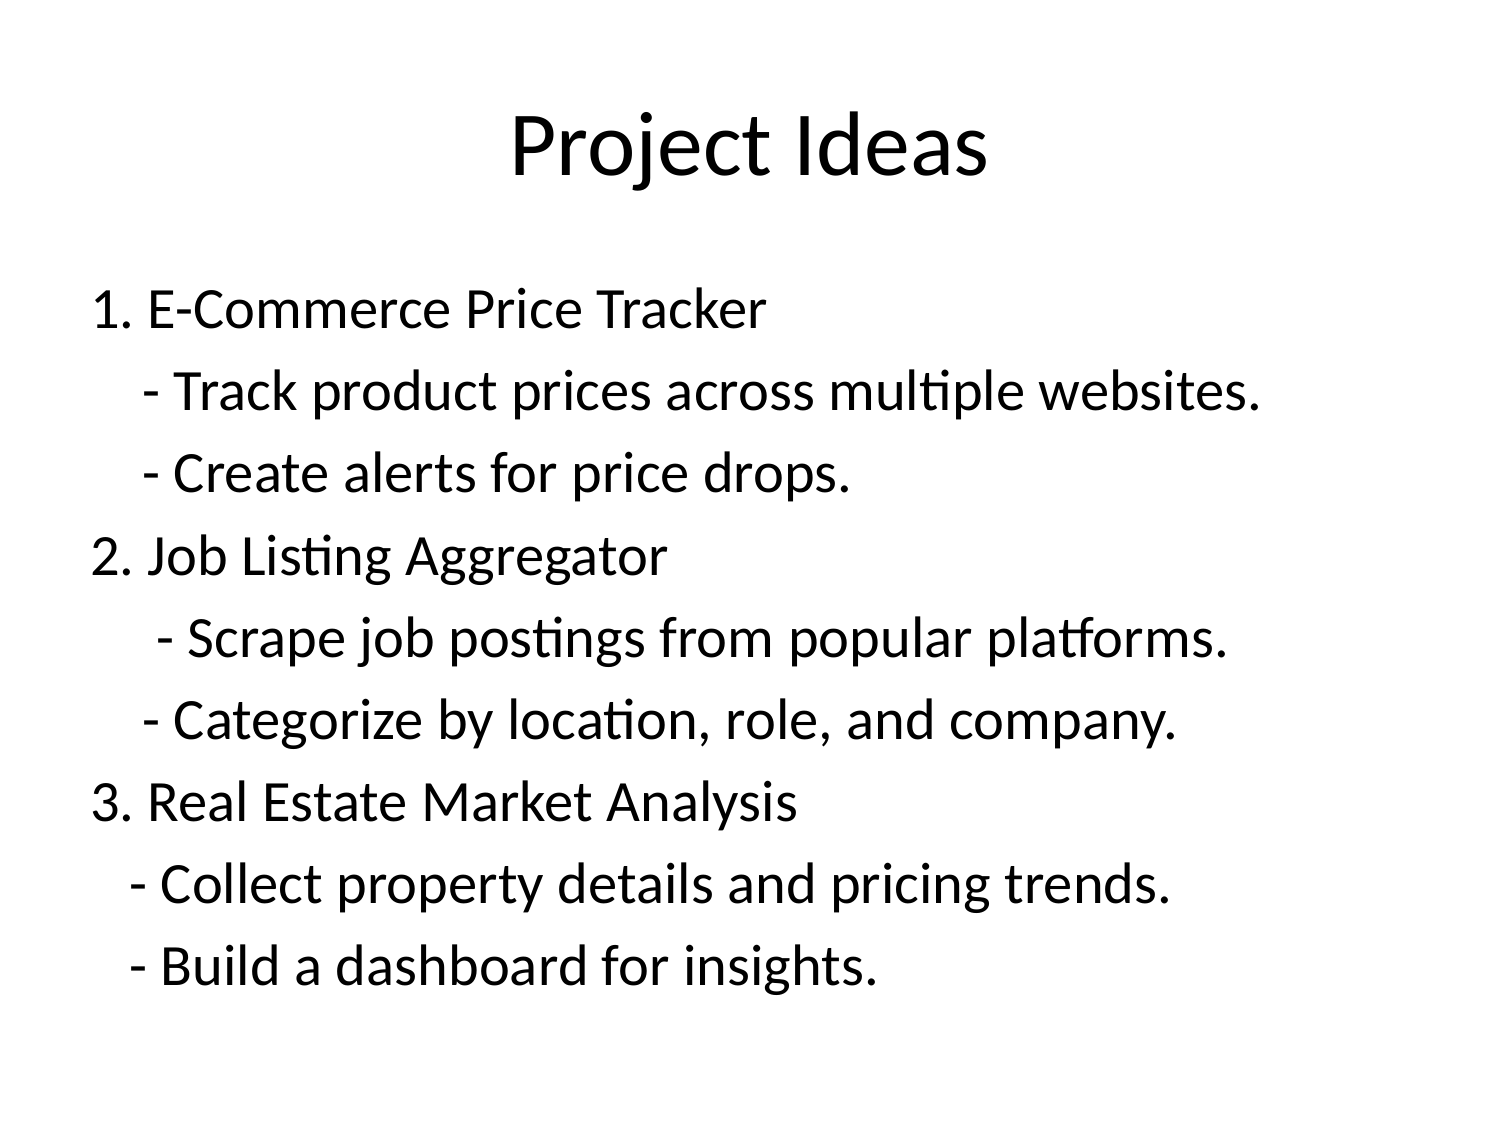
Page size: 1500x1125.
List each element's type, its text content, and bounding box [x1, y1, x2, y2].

list 1. E-Commerce Price Tracker - Track product prices across multiple websites. - Create alerts for price drops. 2. Job Listing Aggregator - Scrape job postings from popular platforms. - Categorize by location, role, and company. 3. Real Estate Market Analysis - Collect property details and pricing trends. - Build a dashboard for insights. [75, 262, 1425, 1005]
title Project Ideas [75, 45, 1425, 233]
